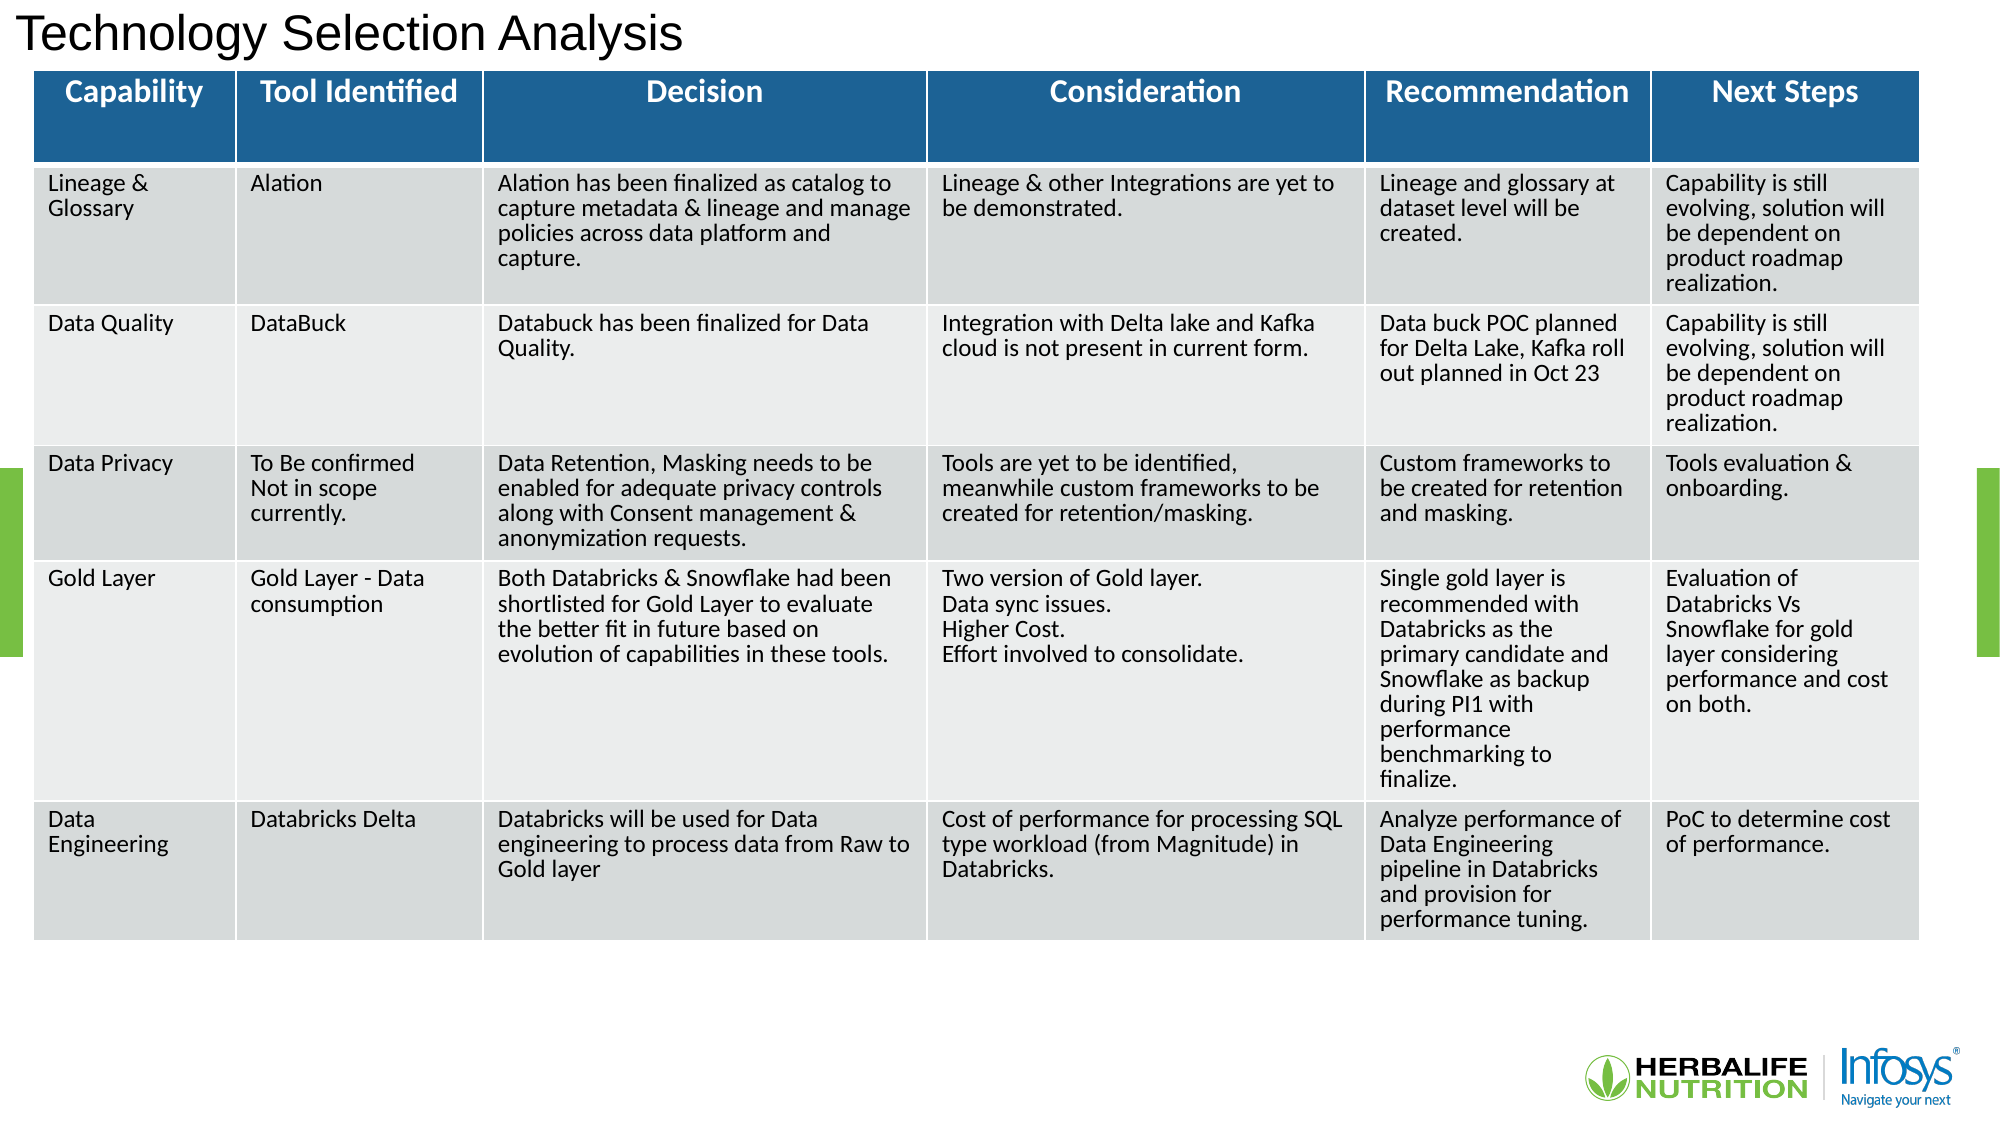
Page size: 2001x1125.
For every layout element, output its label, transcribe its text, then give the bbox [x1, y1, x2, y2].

table_cell To Be confirmed Not in scope currently. [237, 446, 482, 560]
table_cell Custom frameworks to be created for retention and masking. [1366, 446, 1650, 560]
picture [1842, 1047, 1960, 1108]
table_header Recommendation [1366, 71, 1650, 162]
table_cell Data Privacy [34, 446, 235, 560]
table_cell Two version of Gold layer. Data sync issues. Higher Cost. Effort involved to consolidate. [928, 562, 1364, 800]
table_cell Data Quality [34, 306, 235, 445]
table_cell Single gold layer is recommended with Databricks as the primary candidate and Snowflake as backup during PI1 with performance benchmarking to finalize. [1366, 562, 1650, 800]
table_cell Data buck POC planned for Delta Lake, Kafka roll out planned in Oct 23 [1366, 306, 1650, 445]
table_header Tool Identified [237, 71, 482, 162]
picture [1585, 1055, 1807, 1101]
table_cell Lineage & Glossary [34, 168, 235, 304]
table_cell PoC to determine cost of performance. [1652, 802, 1919, 940]
table_cell Integration with Delta lake and Kafka cloud is not present in current form. [928, 306, 1364, 445]
table_cell Cost of performance for processing SQL type workload (from Magnitude) in Databricks. [928, 802, 1364, 940]
table_cell Gold Layer - Data consumption [237, 562, 482, 800]
table_header Next Steps [1652, 71, 1919, 162]
table_cell Tools evaluation & onboarding. [1652, 446, 1919, 560]
table_cell Lineage & other Integrations are yet to be demonstrated. [928, 168, 1364, 304]
table_cell Alation has been finalized as catalog to capture metadata & lineage and manage policies across data platform and capture. [484, 168, 926, 304]
table_header Consideration [928, 71, 1364, 162]
table_cell Lineage and glossary at dataset level will be created. [1366, 168, 1650, 304]
table_header Decision [484, 71, 926, 162]
table_cell DataBuck [237, 306, 482, 445]
table_cell Data Retention, Masking needs to be enabled for adequate privacy controls along with Consent management & anonymization requests. [484, 446, 926, 560]
table_cell Alation [237, 168, 482, 304]
table_cell Analyze performance of Data Engineering pipeline in Databricks and provision for performance tuning. [1366, 802, 1650, 940]
table_cell Data Engineering [34, 802, 235, 940]
table_cell Both Databricks & Snowflake had been shortlisted for Gold Layer to evaluate the better fit in future based on evolution of capabilities in these tools. [484, 562, 926, 800]
table_cell Databuck has been finalized for Data Quality. [484, 306, 926, 445]
table_cell Capability is still evolving, solution will be dependent on product roadmap realization. [1652, 306, 1919, 445]
table_cell Databricks will be used for Data engineering to process data from Raw to Gold layer [484, 802, 926, 940]
table_cell Gold Layer [34, 562, 235, 800]
table_cell Capability is still evolving, solution will be dependent on product roadmap realization. [1652, 168, 1919, 304]
table_header Capability [34, 71, 235, 162]
table_cell Evaluation of Databricks Vs Snowflake for gold layer considering performance and cost on both. [1652, 562, 1919, 800]
table_cell Databricks Delta [237, 802, 482, 940]
title Technology Selection Analysis [0, 0, 1920, 70]
table_cell Tools are yet to be identified, meanwhile custom frameworks to be created for retention/masking. [928, 446, 1364, 560]
